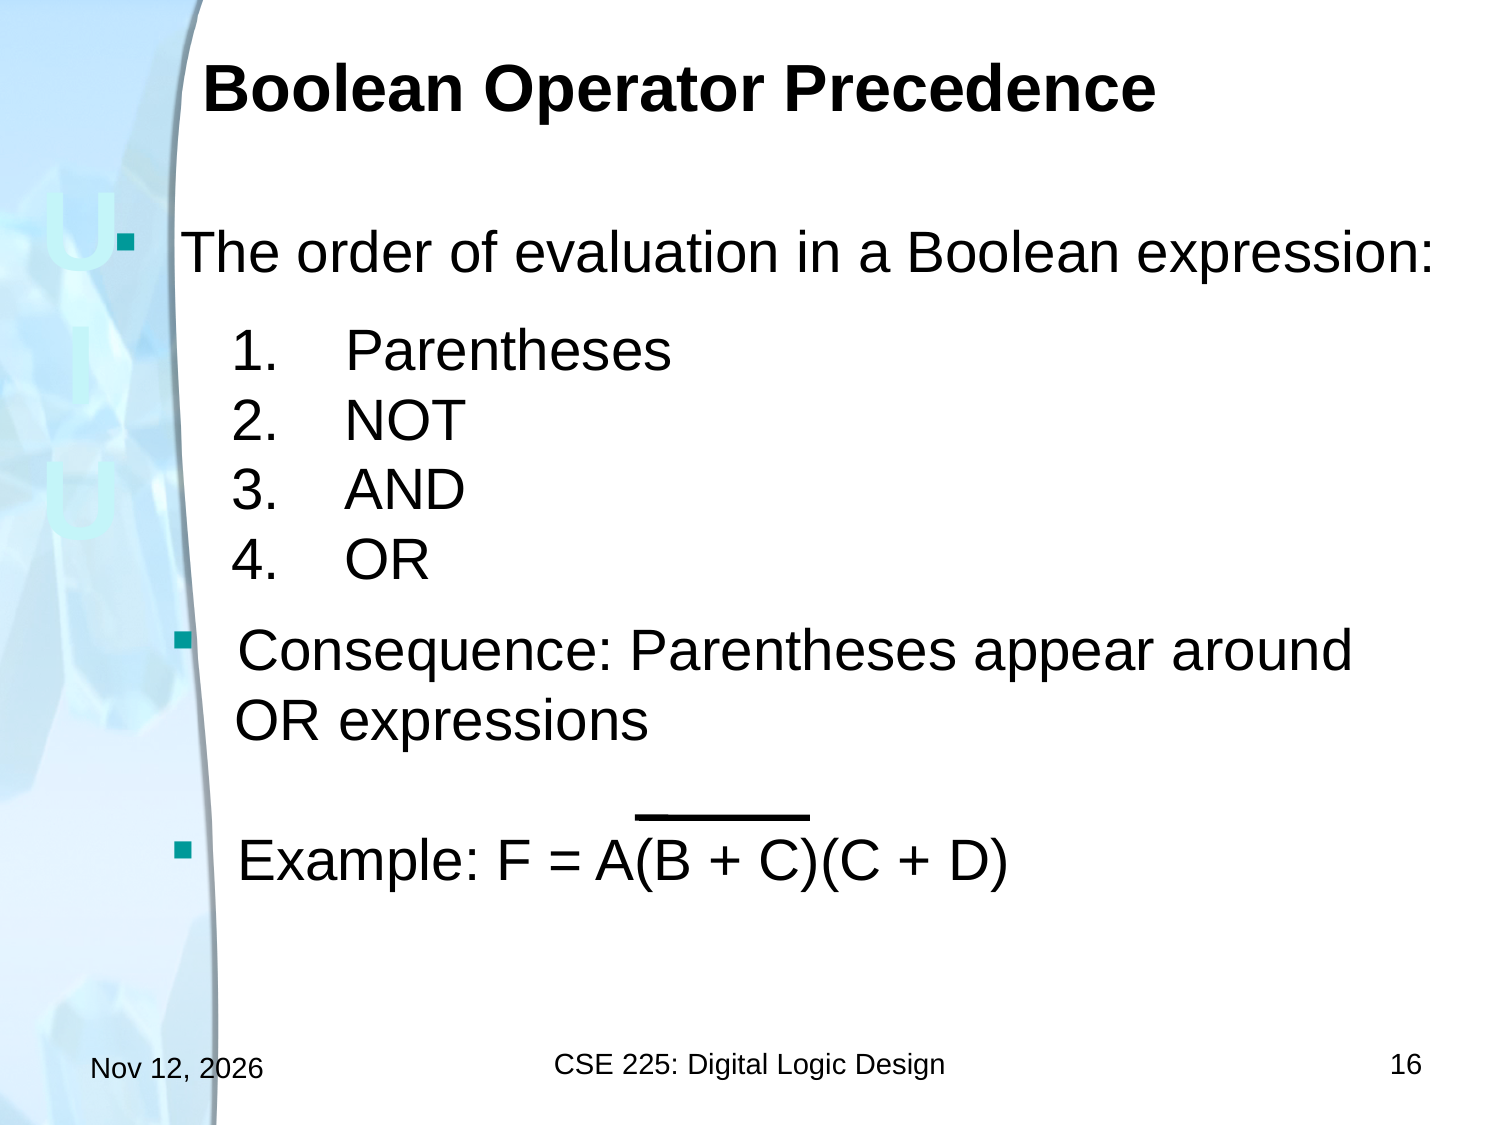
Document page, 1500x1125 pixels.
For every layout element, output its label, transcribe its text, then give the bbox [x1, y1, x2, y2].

footer CSE 225: Digital Logic Design [450, 1037, 1050, 1116]
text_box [231, 312, 676, 592]
picture [0, 0, 1500, 1125]
slide_number 16 [1087, 1037, 1438, 1116]
slide_number 5-Feb-24 [75, 1041, 425, 1121]
title Boolean Operator Precedence [187, 37, 1463, 175]
text_box Consequence: Parentheses appear around OR expressions Example: F = A(B + C)(C + D) [169, 612, 1438, 893]
text_box The order of evaluation in a Boolean expression: [112, 214, 1463, 285]
